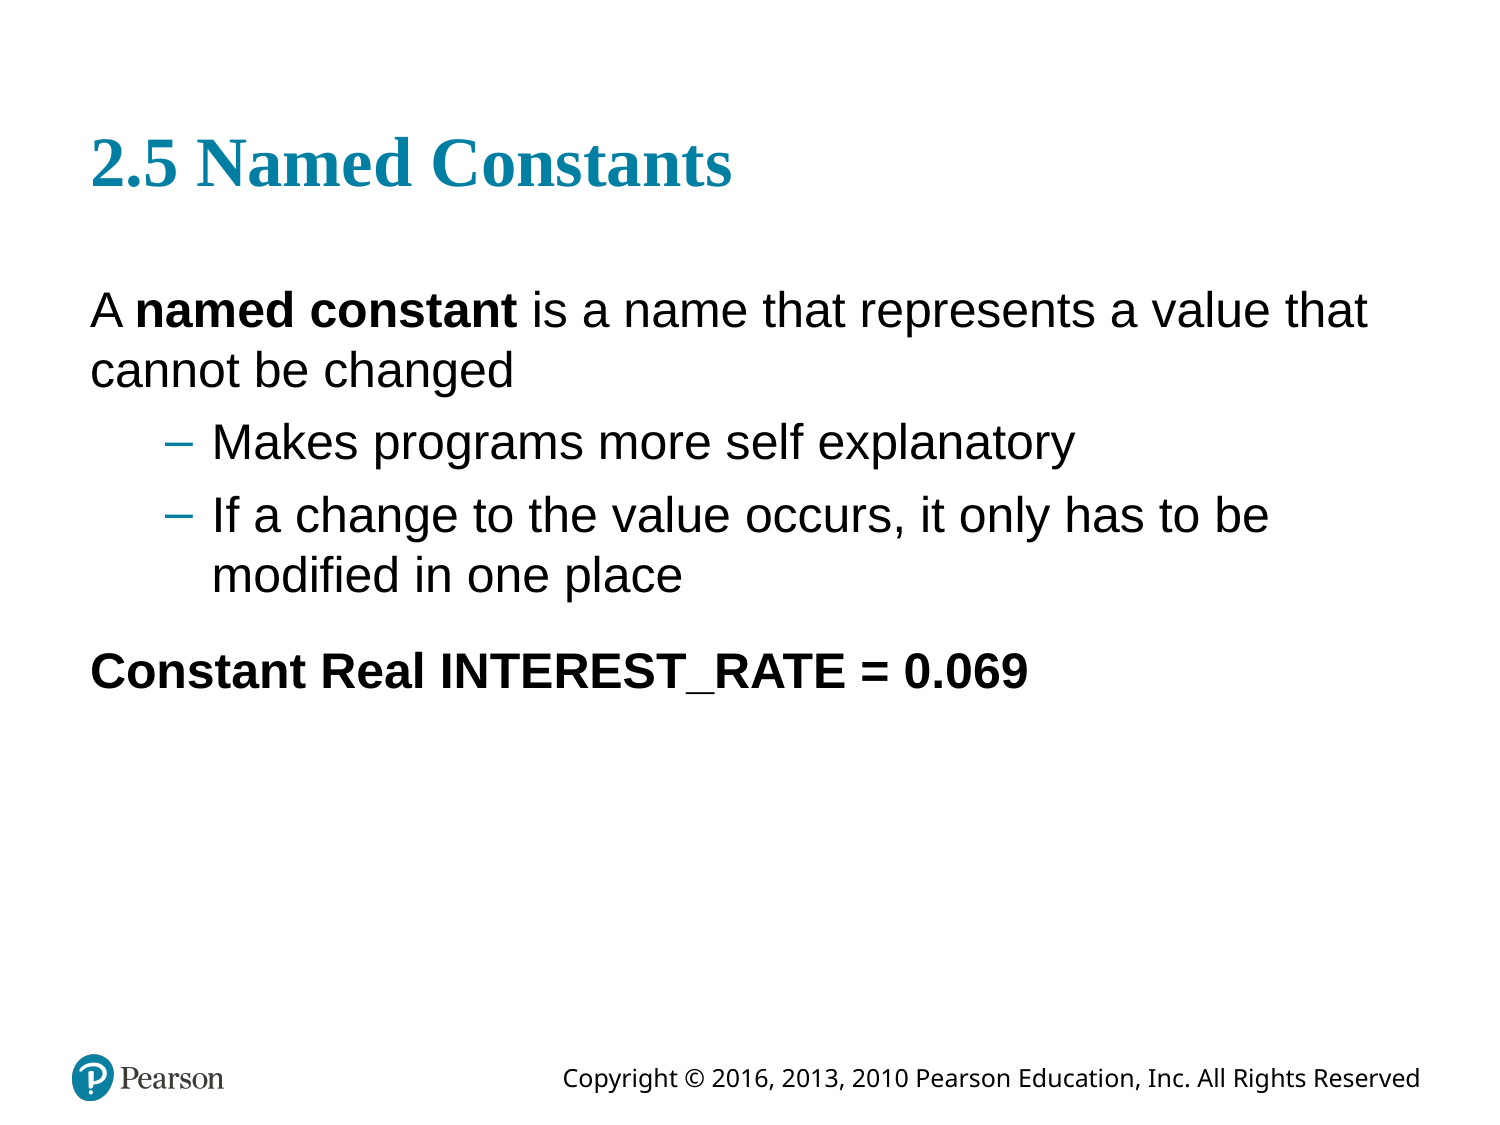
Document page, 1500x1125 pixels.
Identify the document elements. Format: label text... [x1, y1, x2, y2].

title 2.5 Named Constants [75, 35, 1425, 216]
list A named constant is a name that represents a value that cannot be changed Makes programs more self explanatory If a change to the value occurs, it only has to be modified in one place [75, 262, 1425, 599]
picture [98, 1054, 224, 1101]
picture [72, 1087, 83, 1101]
picture [72, 1054, 88, 1070]
picture [80, 1063, 106, 1088]
list Constant Real INTEREST_RATE = 0.069 [75, 623, 1425, 711]
